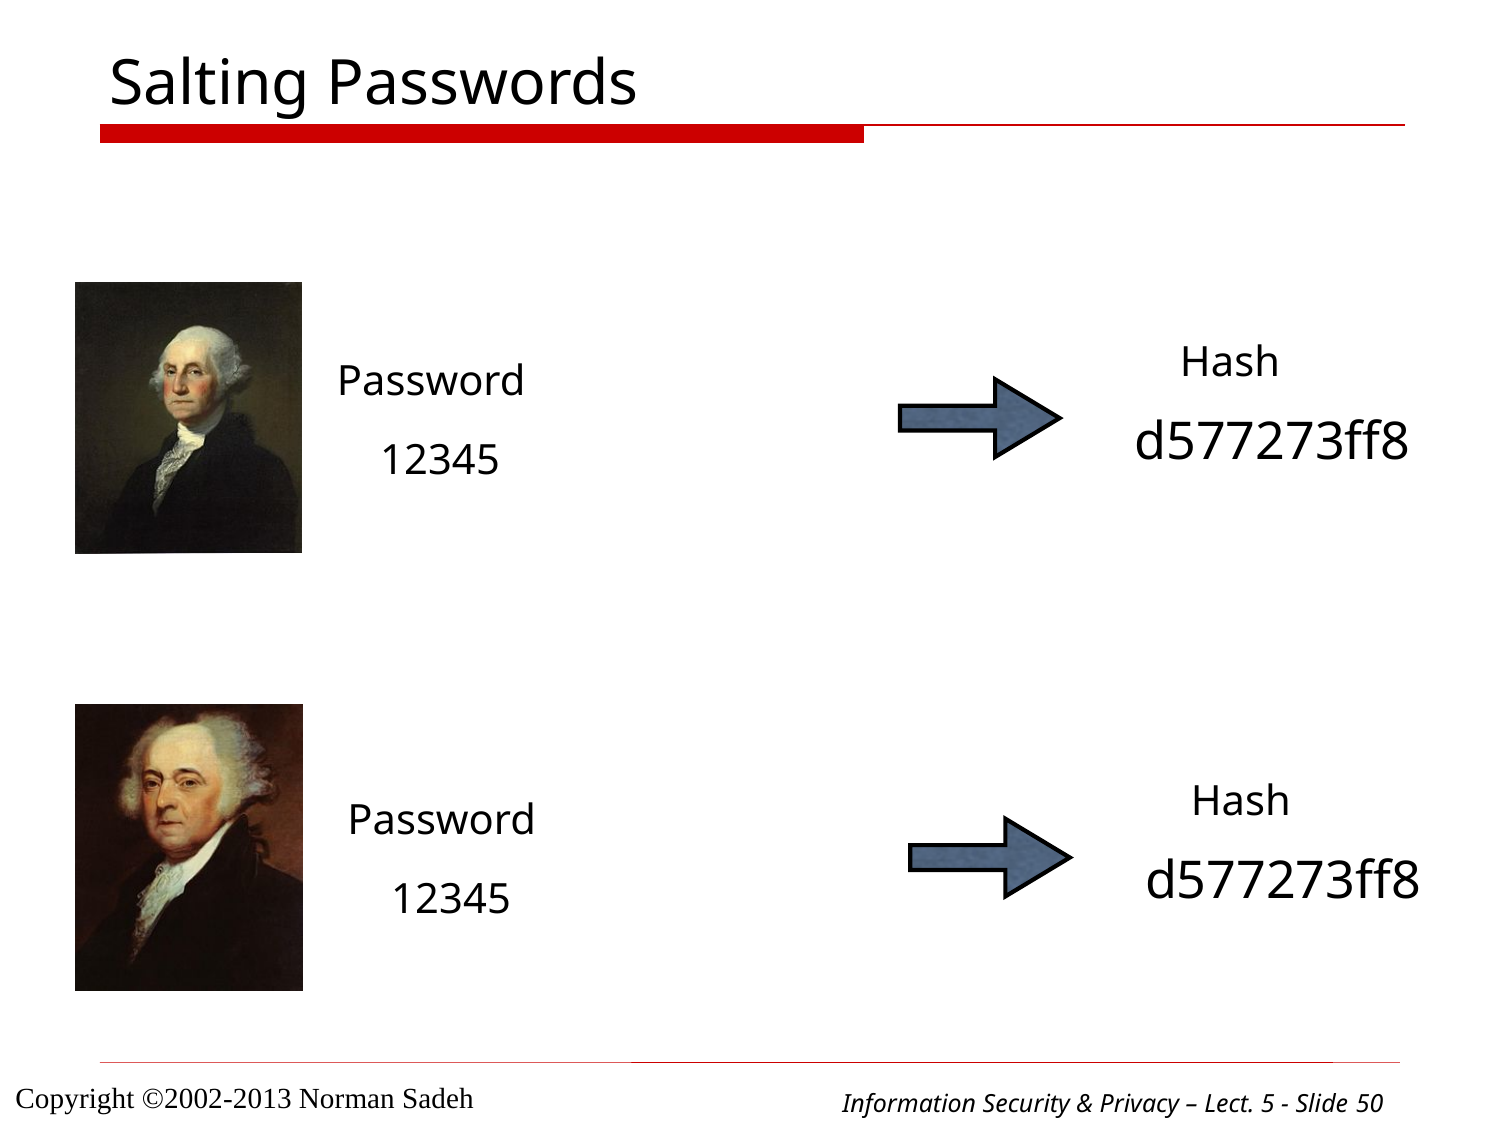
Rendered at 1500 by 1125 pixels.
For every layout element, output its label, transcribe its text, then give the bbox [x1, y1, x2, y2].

text_box 12345 [391, 871, 512, 923]
text_box [910, 818, 1070, 897]
title Salting Passwords [93, 24, 1407, 126]
text_box d577273ff8 [1144, 846, 1422, 910]
text_box Hash [1190, 773, 1292, 824]
text_box 12345 [380, 432, 501, 483]
text_box [899, 379, 1060, 457]
picture [75, 704, 303, 991]
text_box Password [347, 792, 537, 843]
text_box d577273ff8 [1134, 407, 1411, 470]
text_box Password [336, 353, 527, 404]
picture [75, 282, 303, 554]
text_box Hash [1179, 334, 1281, 385]
